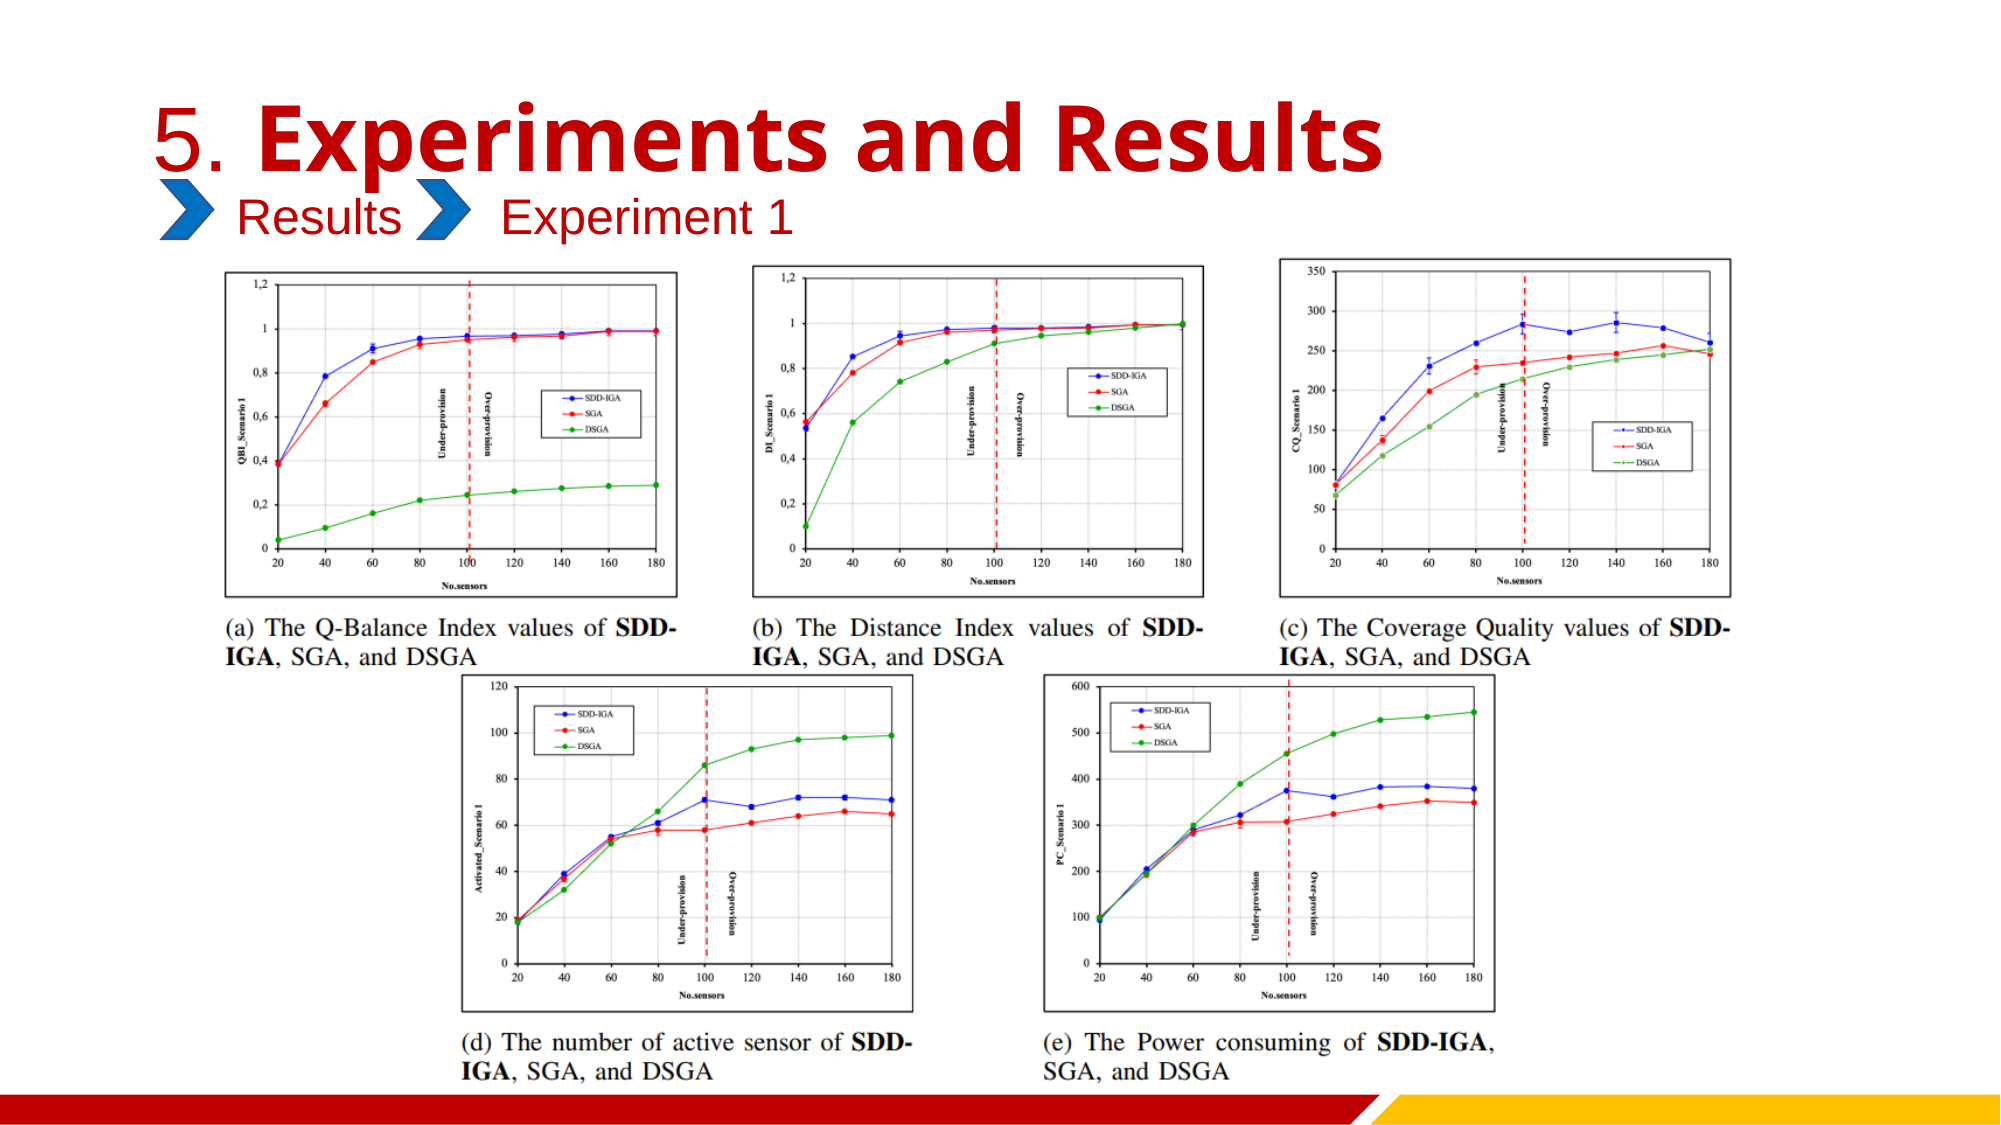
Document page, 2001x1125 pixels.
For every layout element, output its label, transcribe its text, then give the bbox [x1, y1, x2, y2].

text_box [159, 179, 215, 241]
text_box [415, 179, 472, 241]
picture [213, 253, 1740, 1089]
title 5. Experiments and Results Results Experiment 1 [137, 59, 1863, 278]
